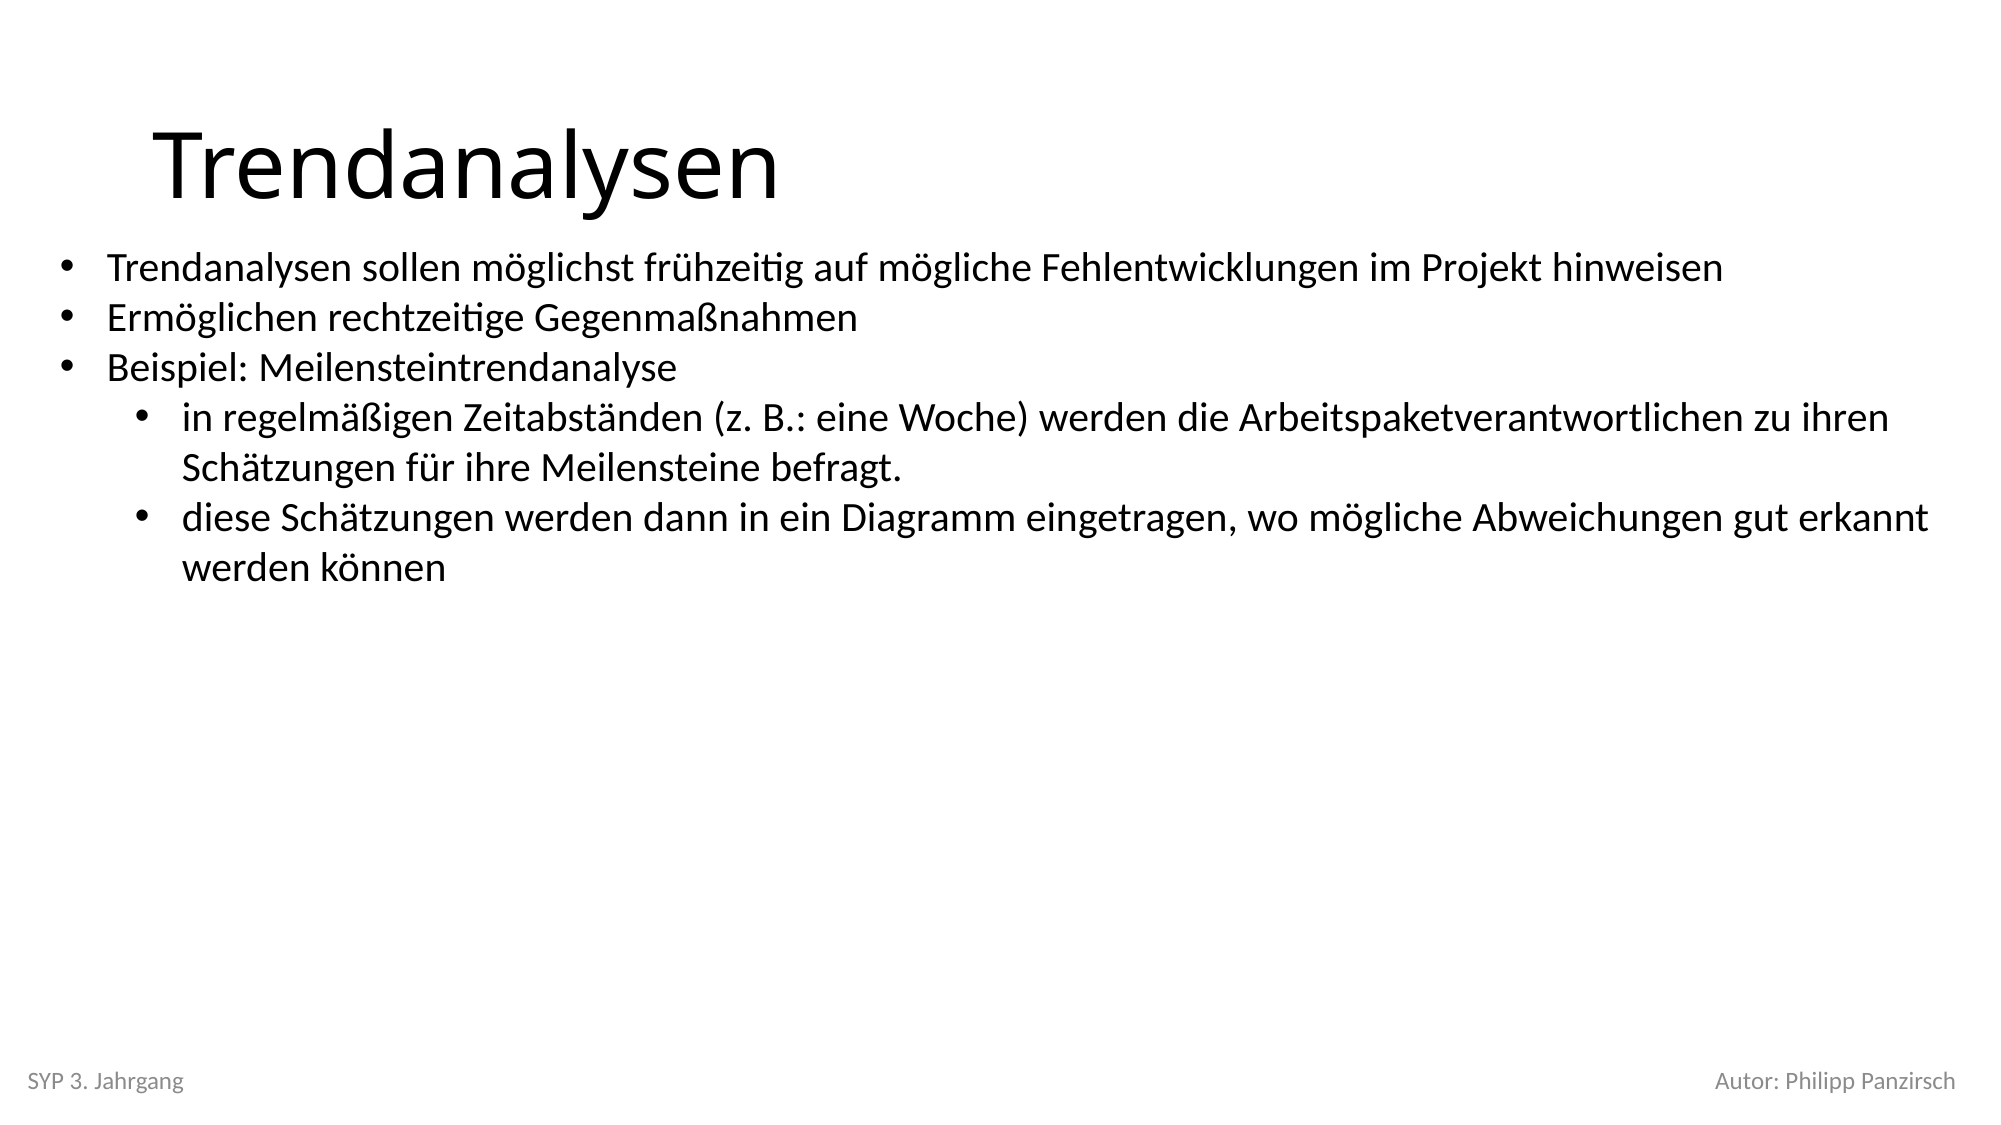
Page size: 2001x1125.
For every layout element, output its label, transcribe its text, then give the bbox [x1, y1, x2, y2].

title Trendanalysen [137, 59, 1863, 232]
text_box Autor: Philipp Panzirsch [1296, 1049, 1972, 1110]
text_box Trendanalysen sollen möglichst frühzeitig auf mögliche Fehlentwicklungen im Projekt hinweisen Ermöglichen rechtzeitige Gegenmaßnahmen Beispiel: Meilensteintrendanalyse in regelmäßigen Zeitabständen (z. B.: eine Woche) werden die Arbeitspaketverantwortlichen zu ihren Schätzungen für ihre Meilensteine befragt. diese Schätzungen werden dann in ein Diagramm eingetragen, wo mögliche Abweichungen gut erkannt werden können [45, 232, 1972, 848]
footer SYP 3. Jahrgang [12, 1049, 688, 1110]
